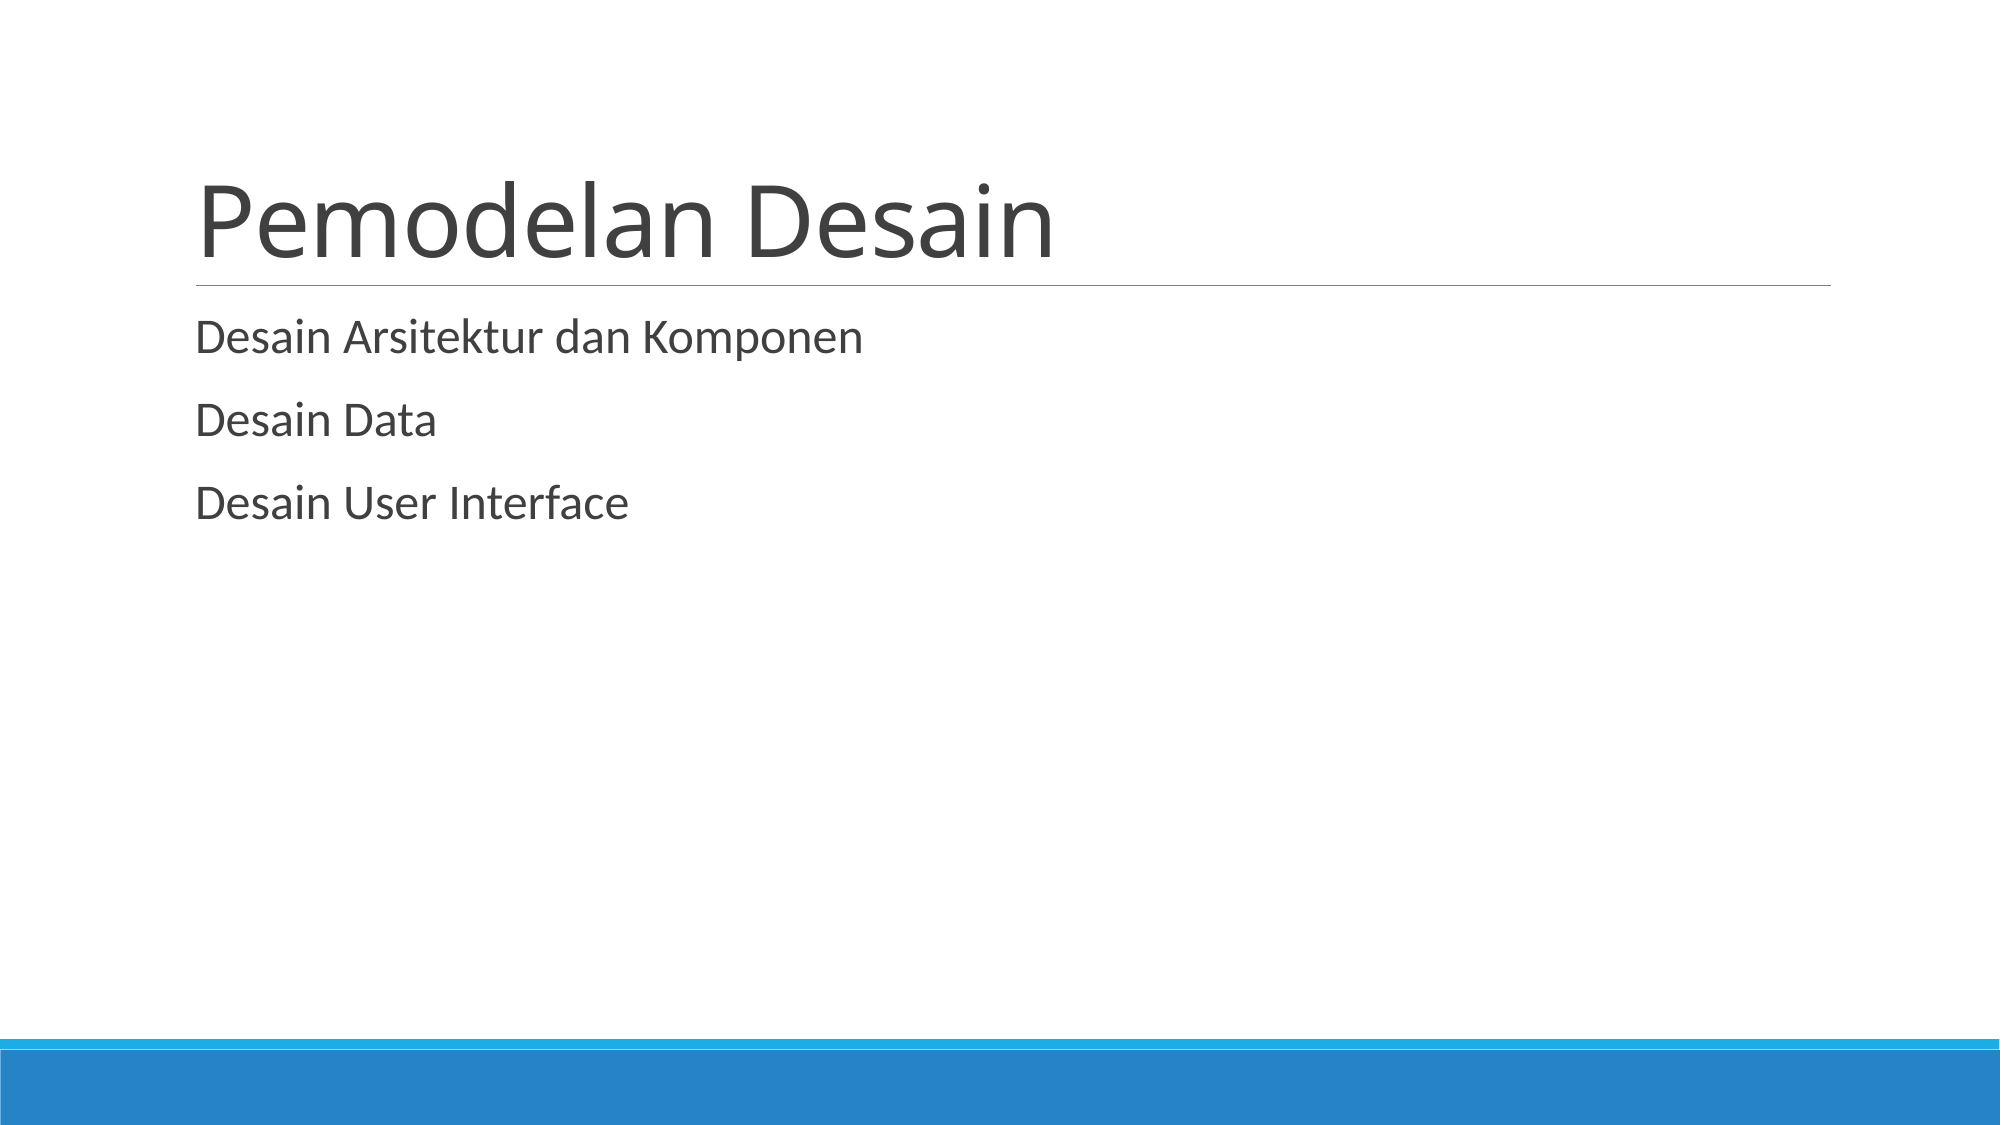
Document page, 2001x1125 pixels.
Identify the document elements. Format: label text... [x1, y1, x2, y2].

title Pemodelan Desain [180, 47, 1830, 285]
list Desain Arsitektur dan Komponen Desain Data Desain User Interface [180, 302, 1830, 963]
